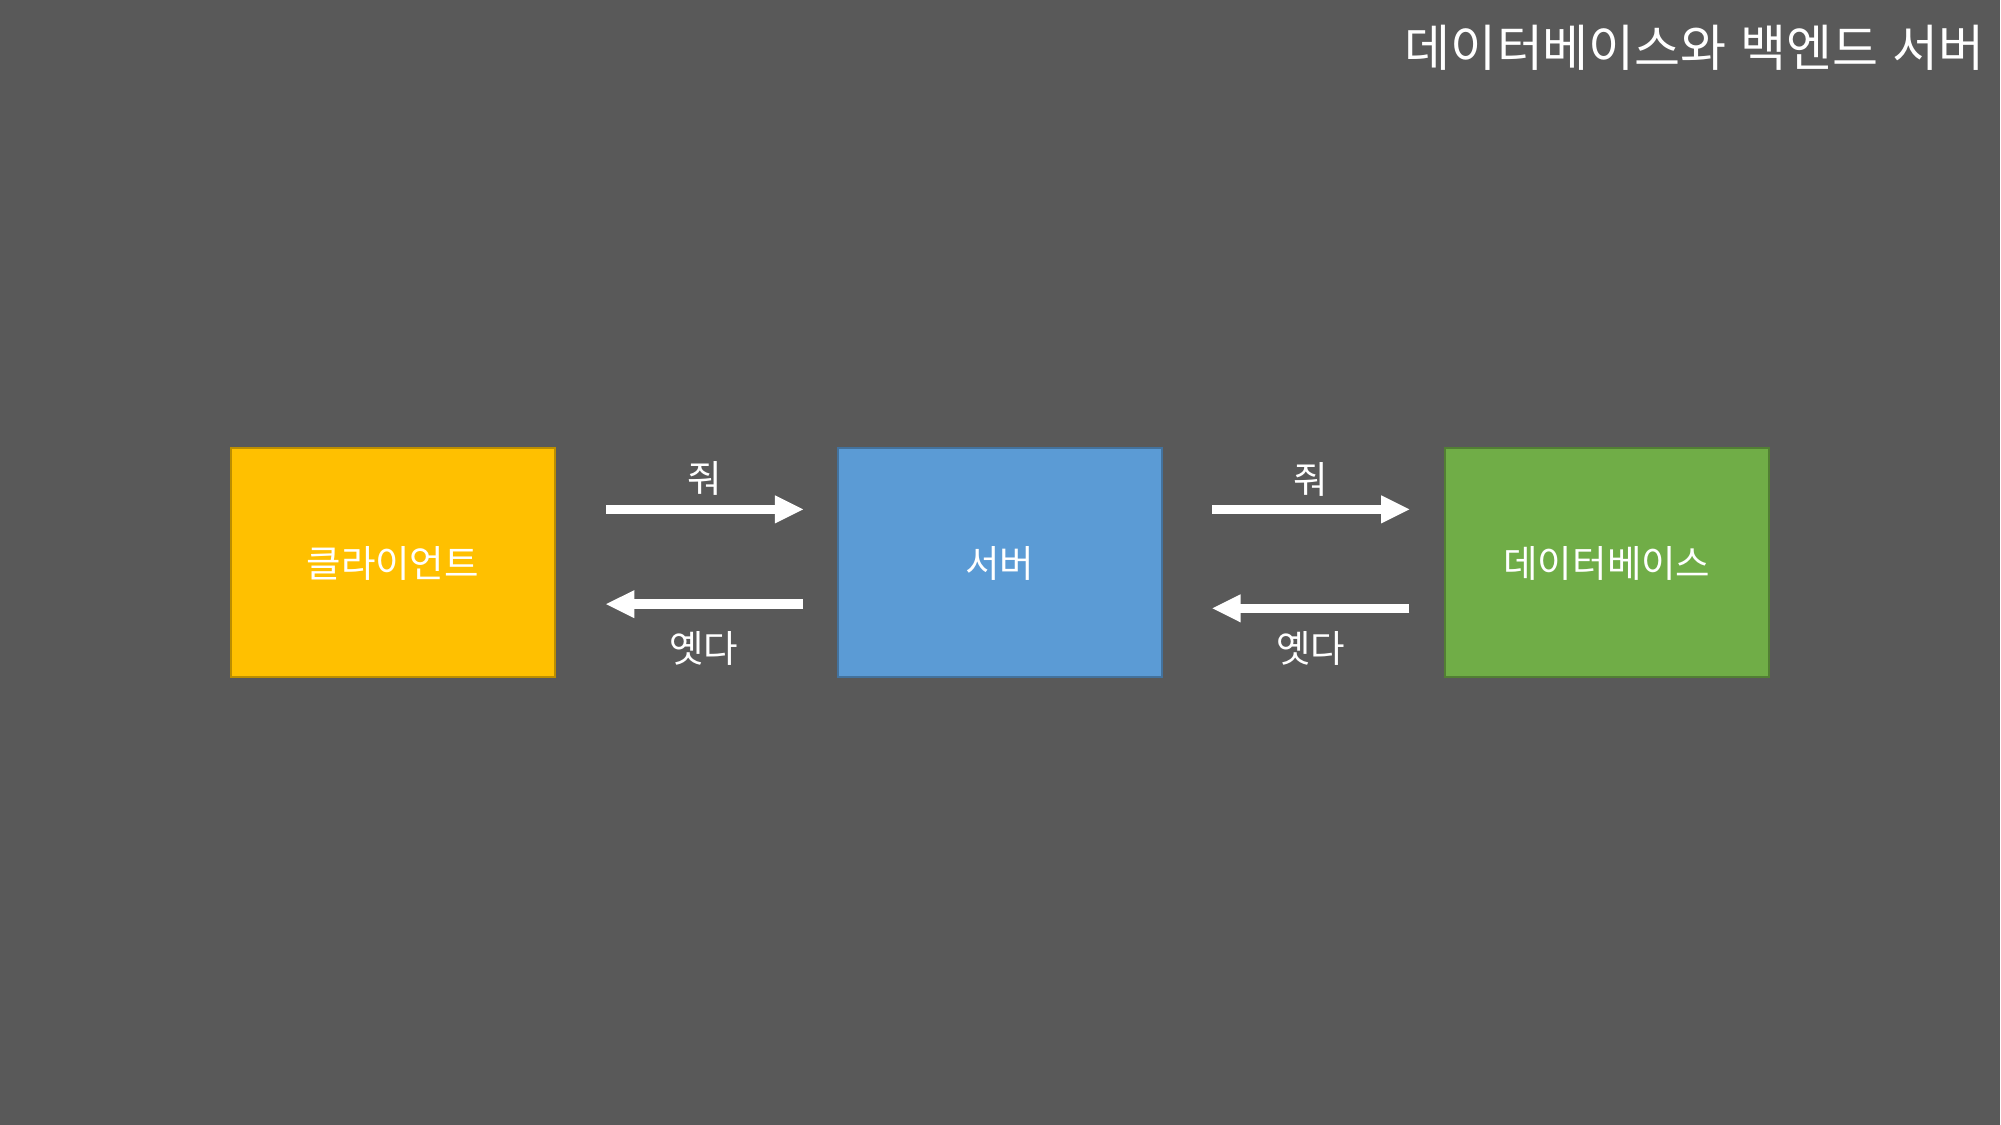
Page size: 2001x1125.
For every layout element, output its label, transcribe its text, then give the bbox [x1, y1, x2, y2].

text_box 서버 [837, 447, 1163, 678]
text_box 줘 [1278, 448, 1343, 509]
text_box 데이터베이스 [1444, 447, 1770, 678]
text_box 클라이언트 [230, 447, 556, 678]
text_box 줘 [672, 447, 737, 508]
text_box 옛다 [1261, 617, 1361, 678]
text_box 옛다 [654, 617, 754, 678]
text_box 데이터베이스와 백엔드 서버 [919, 15, 2000, 88]
